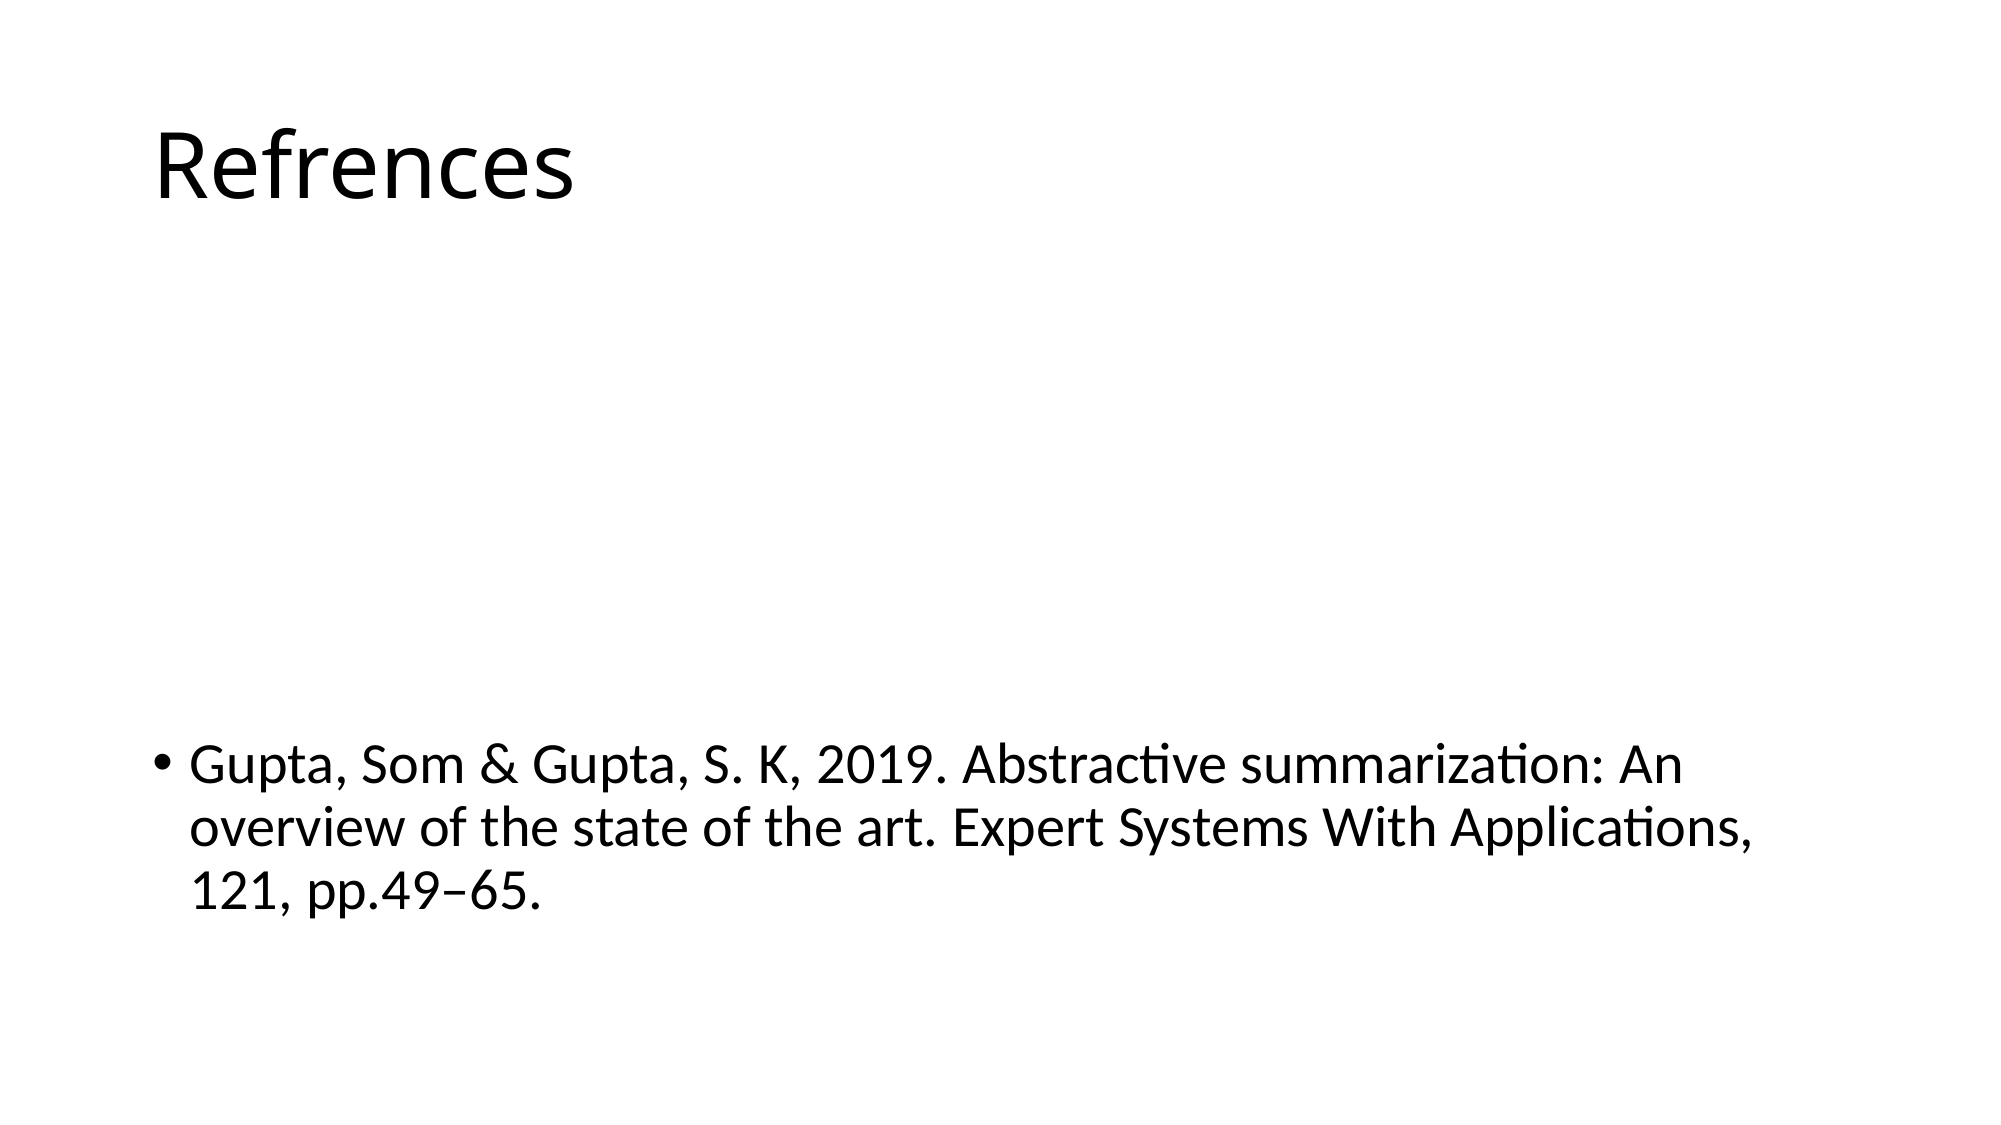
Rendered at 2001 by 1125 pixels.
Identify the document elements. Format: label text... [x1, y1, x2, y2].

list Gupta, Som & Gupta, S. K, 2019. Abstractive summarization: An overview of the state of the art. Expert Systems With Applications, 121, pp.49–65. [137, 299, 1863, 1014]
title Refrences [137, 59, 1863, 278]
